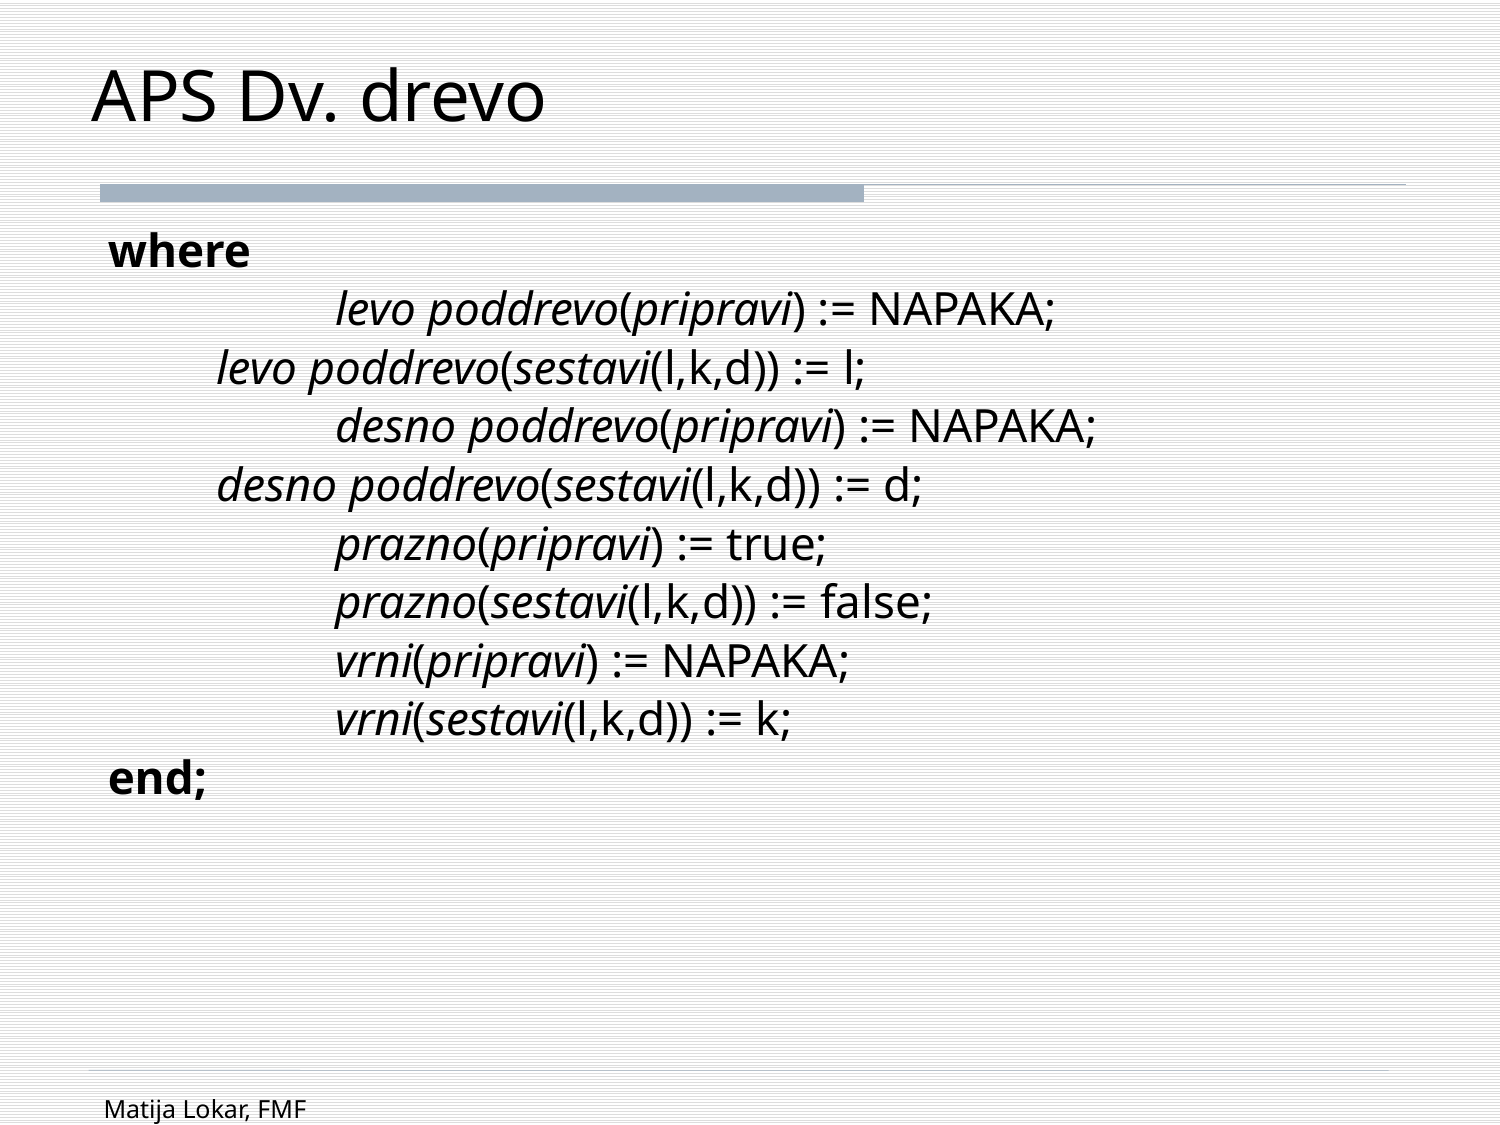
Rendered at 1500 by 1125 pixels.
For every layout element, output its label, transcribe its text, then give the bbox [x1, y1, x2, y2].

slide_number Matija Lokar, FMF [88, 1085, 414, 1125]
title APS Dv. drevo [76, 31, 1390, 144]
list where levo poddrevo(pripravi) := NAPAKA; levo poddrevo(sestavi(l,k,d)) := l; desno poddrevo(pripravi) := NAPAKA; desno poddrevo(sestavi(l,k,d)) := d; prazno(pripravi) := true; prazno(sestavi(l,k,d)) := false; vrni(pripravi) := NAPAKA; vrni(sestavi(l,k,d)) := k; end; [92, 220, 1406, 1047]
